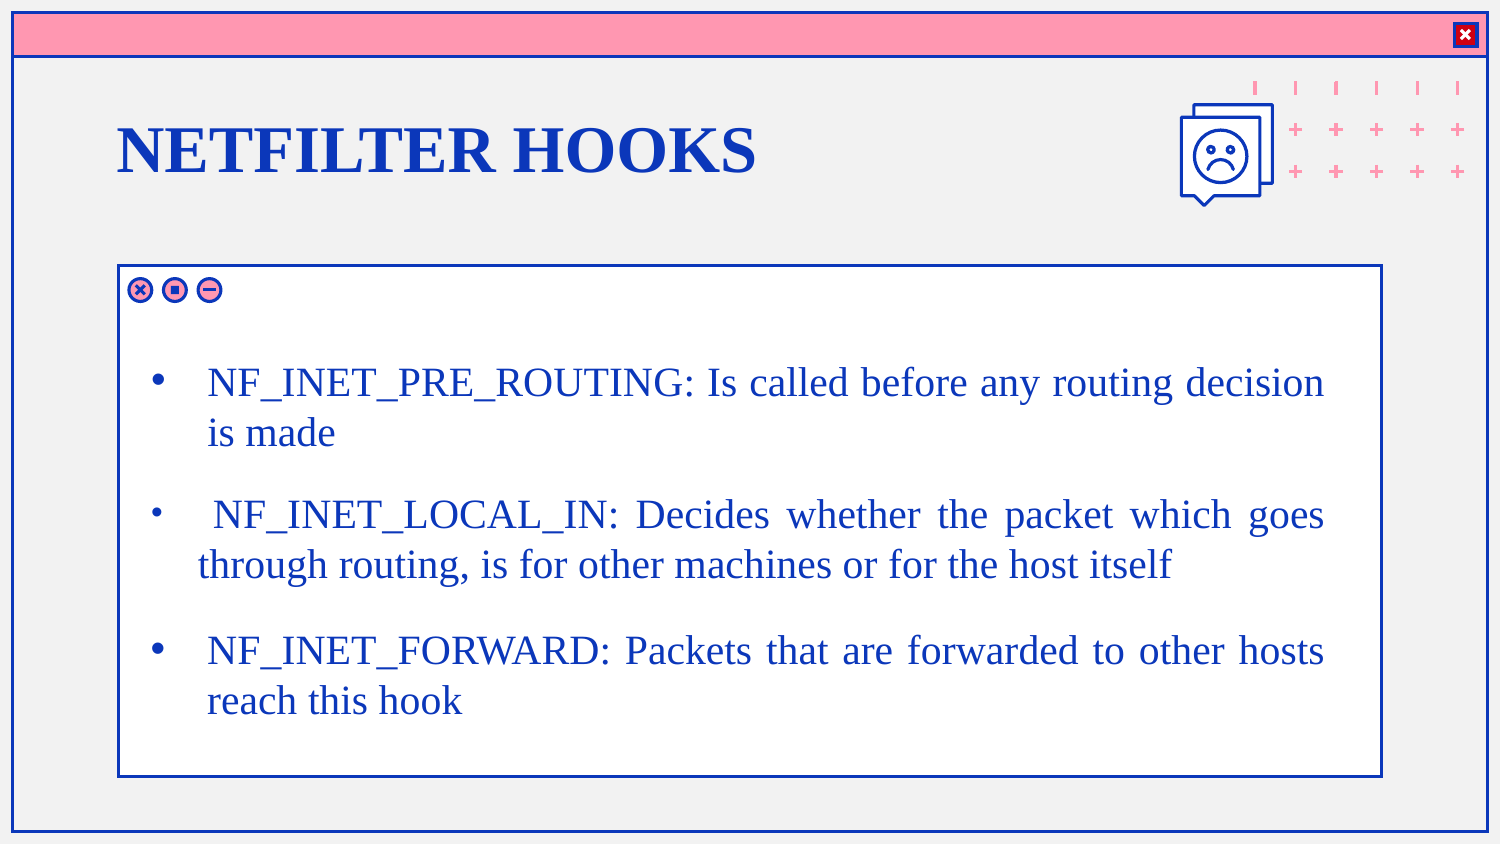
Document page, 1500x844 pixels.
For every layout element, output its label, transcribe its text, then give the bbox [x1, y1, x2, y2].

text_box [118, 265, 1382, 777]
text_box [1181, 104, 1273, 196]
title NETFILTER HOOKS [101, 91, 1139, 189]
